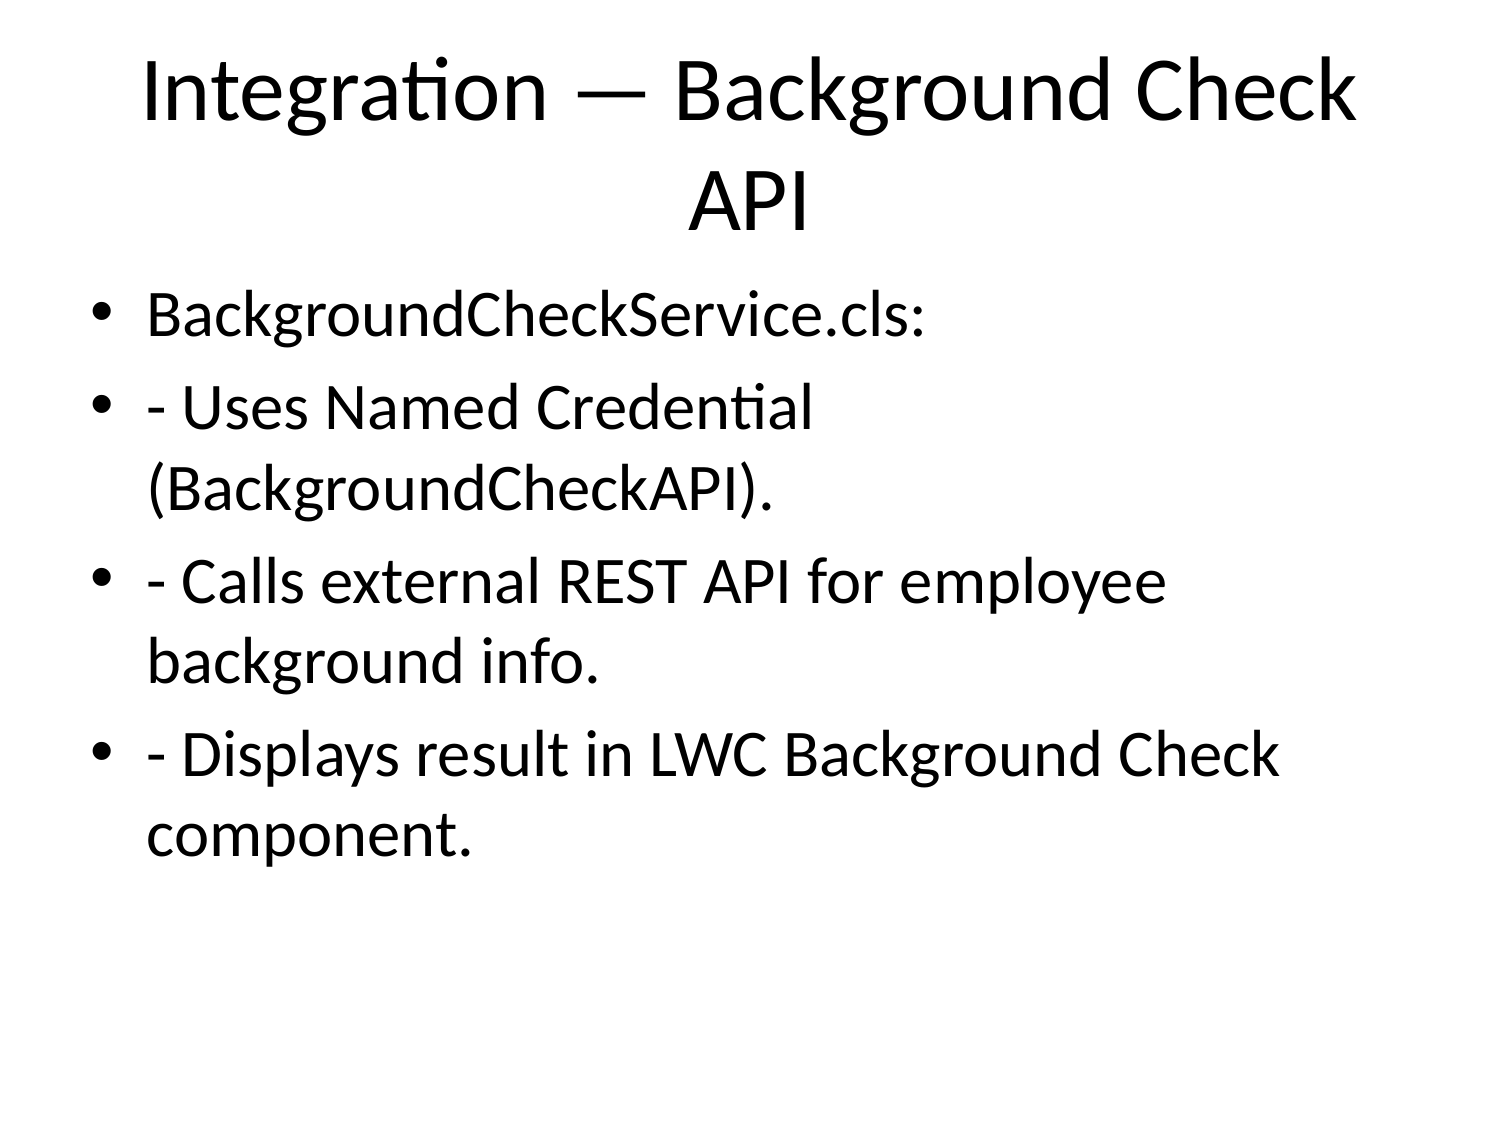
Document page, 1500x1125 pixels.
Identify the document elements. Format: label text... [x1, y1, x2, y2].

list BackgroundCheckService.cls: - Uses Named Credential (BackgroundCheckAPI). - Calls external REST API for employee background info. - Displays result in LWC Background Check component. [75, 262, 1425, 1005]
title Integration — Background Check API [75, 45, 1425, 233]
